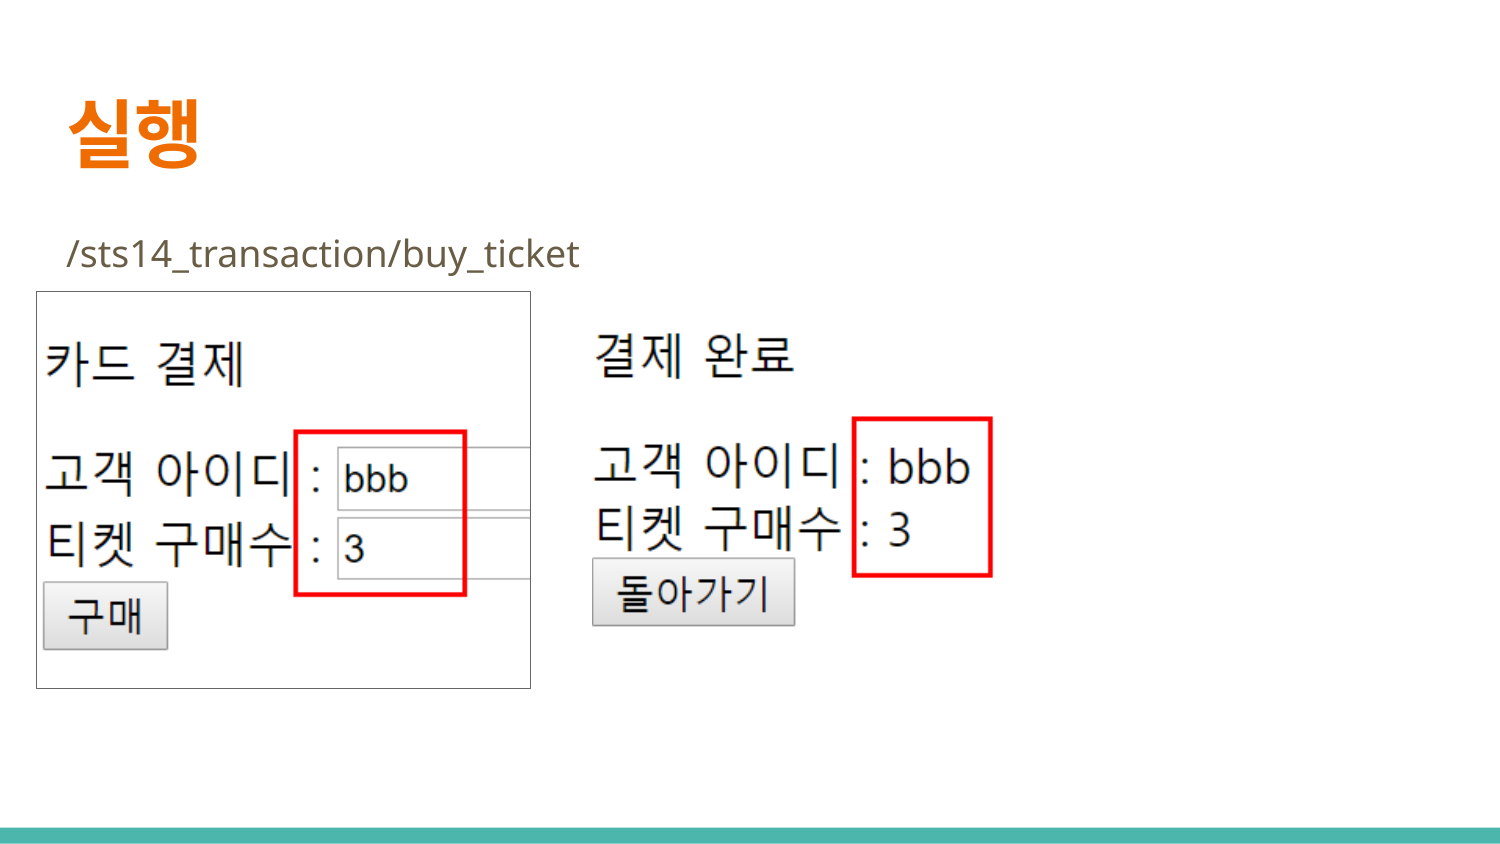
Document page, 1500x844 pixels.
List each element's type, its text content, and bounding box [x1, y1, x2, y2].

title 실행 [51, 72, 1449, 189]
picture [37, 291, 530, 688]
picture [591, 304, 1015, 673]
list /sts14_transaction/buy_ticket [51, 207, 1449, 280]
